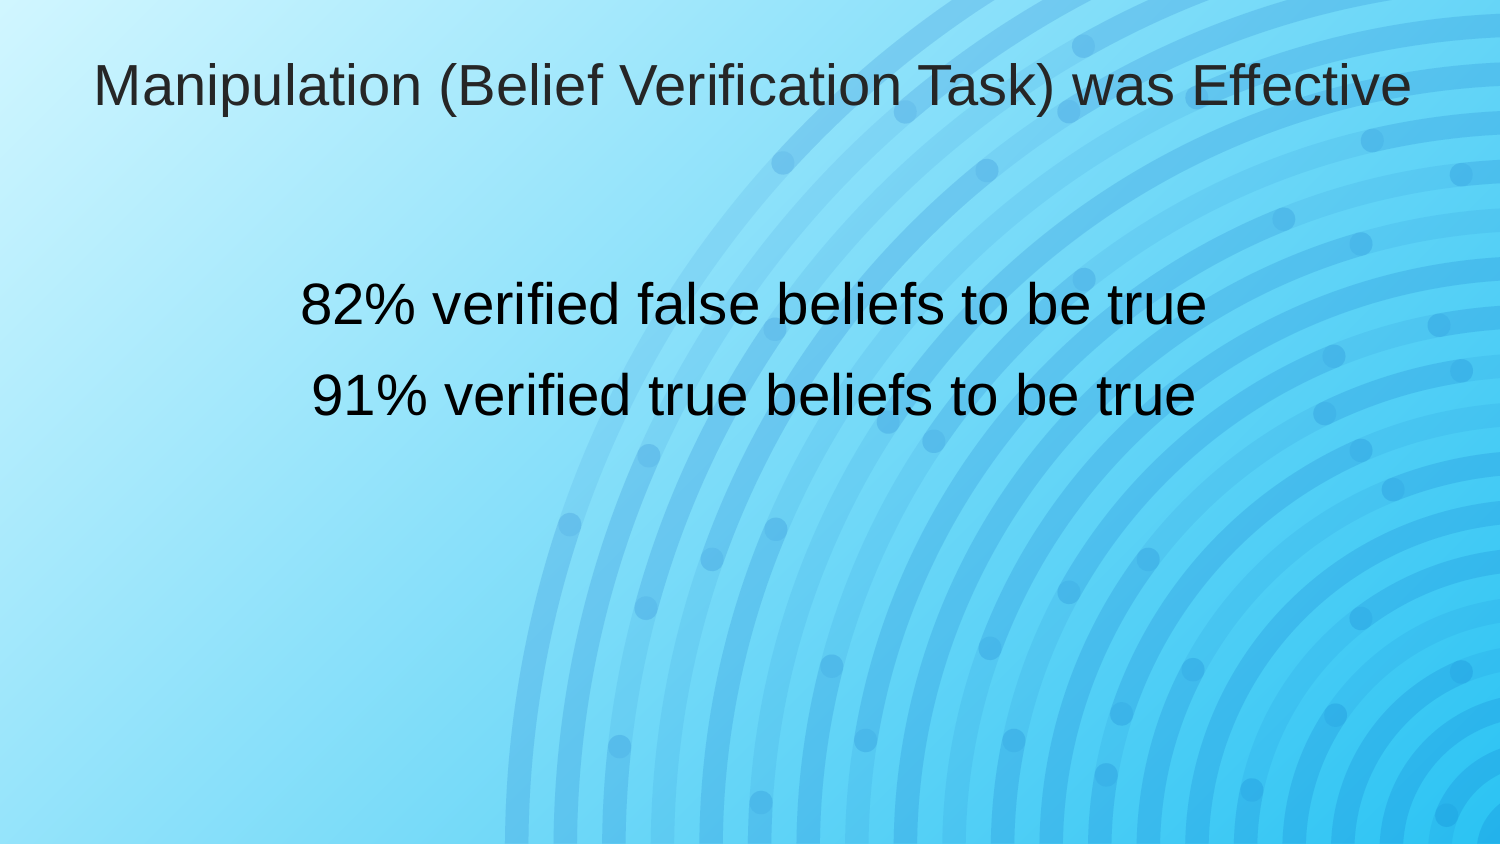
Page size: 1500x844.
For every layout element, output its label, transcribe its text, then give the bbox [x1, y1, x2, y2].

text_box Manipulation (Belief Verification Task) was Effective [22, 39, 1485, 179]
text_box 82% verified false beliefs to be true 91% verified true beliefs to be true [64, 259, 1443, 744]
